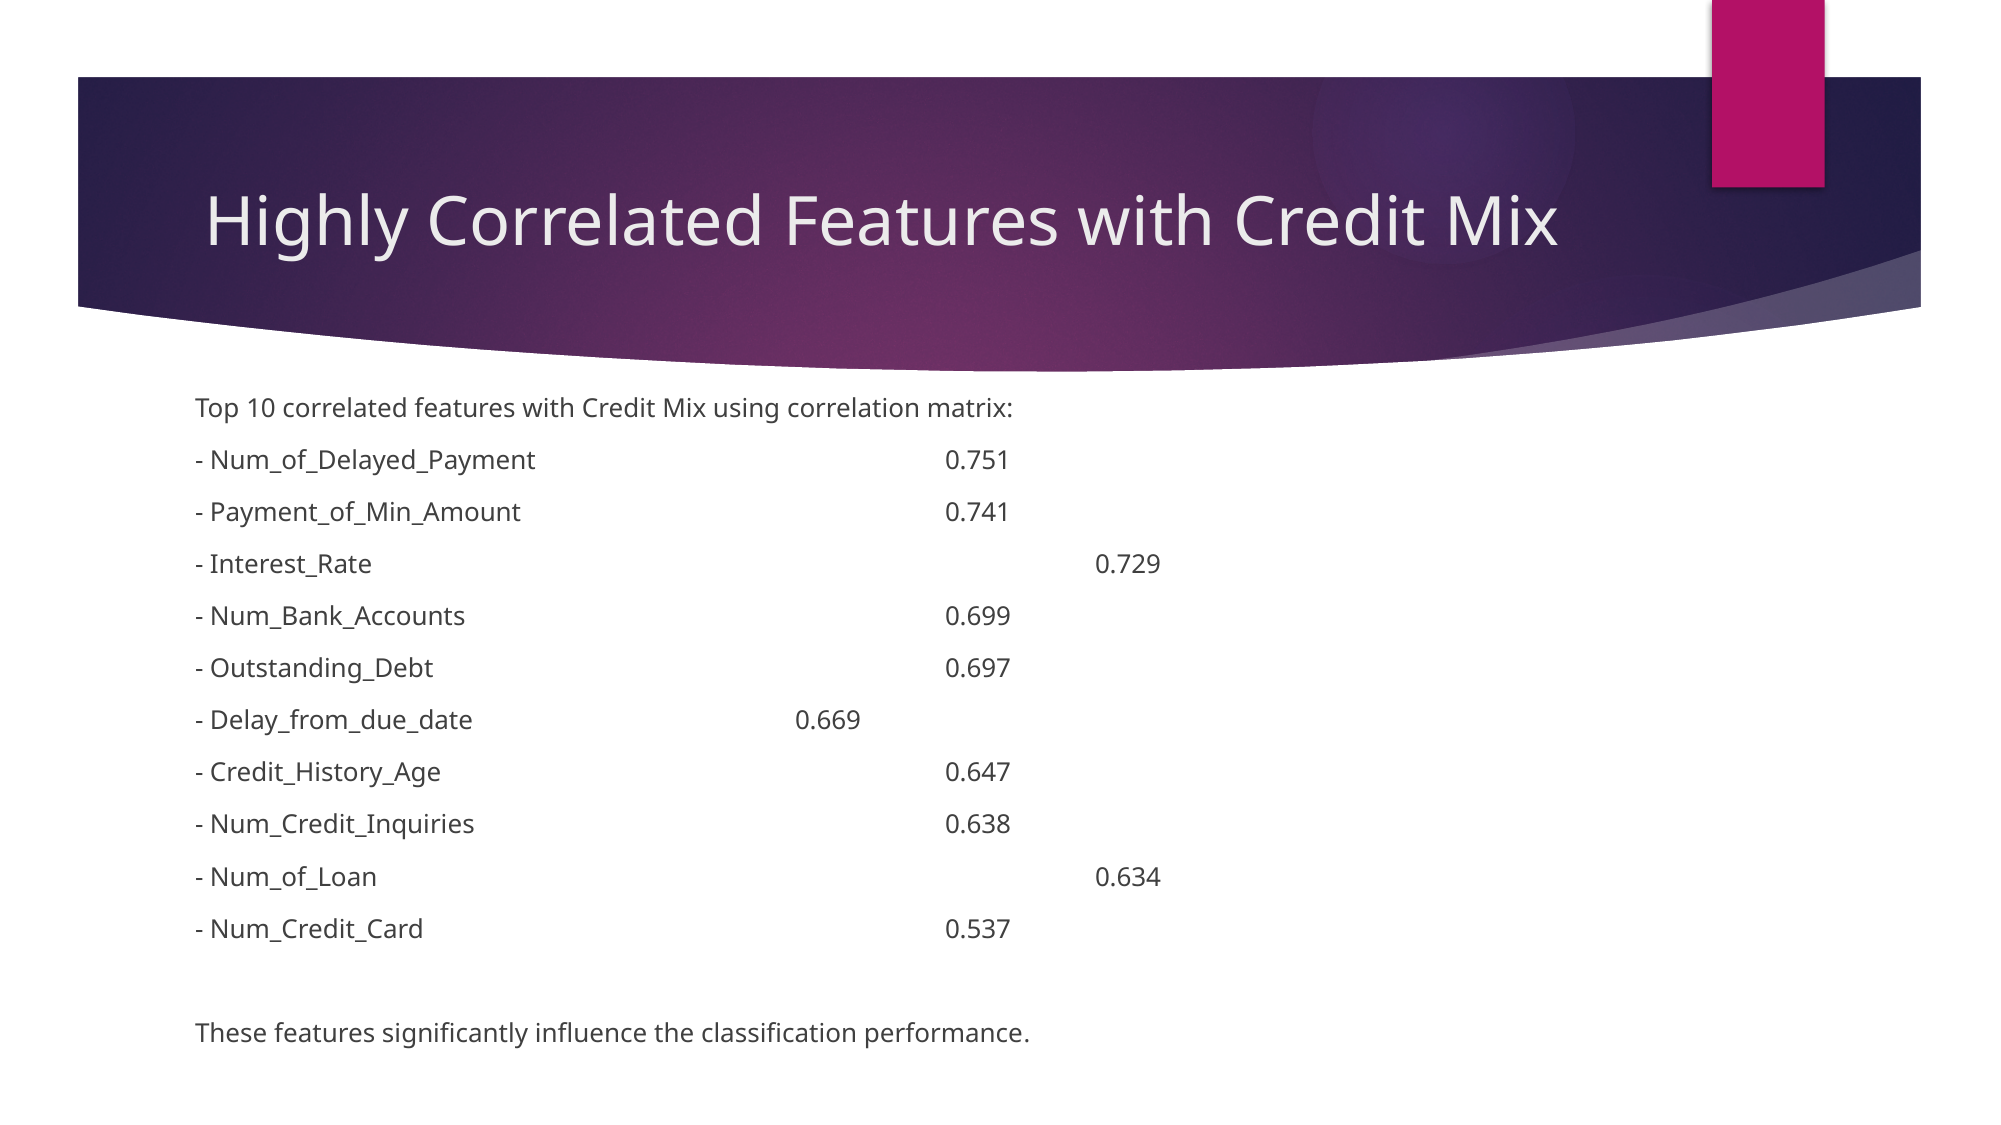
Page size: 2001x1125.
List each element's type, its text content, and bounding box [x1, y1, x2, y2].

title Highly Correlated Features with Credit Mix [189, 159, 1627, 276]
list Top 10 correlated features with Credit Mix using correlation matrix: - Num_of_Delayed_Payment 0.751 - Payment_of_Min_Amount 0.741 - Interest_Rate 0.729 - Num_Bank_Accounts 0.699 - Outstanding_Debt 0.697 - Delay_from_due_date 0.669 - Credit_History_Age 0.647 - Num_Credit_Inquiries 0.638 - Num_of_Loan 0.634 - Num_Credit_Card 0.537 These features significantly influence the classification performance. [180, 383, 1628, 945]
